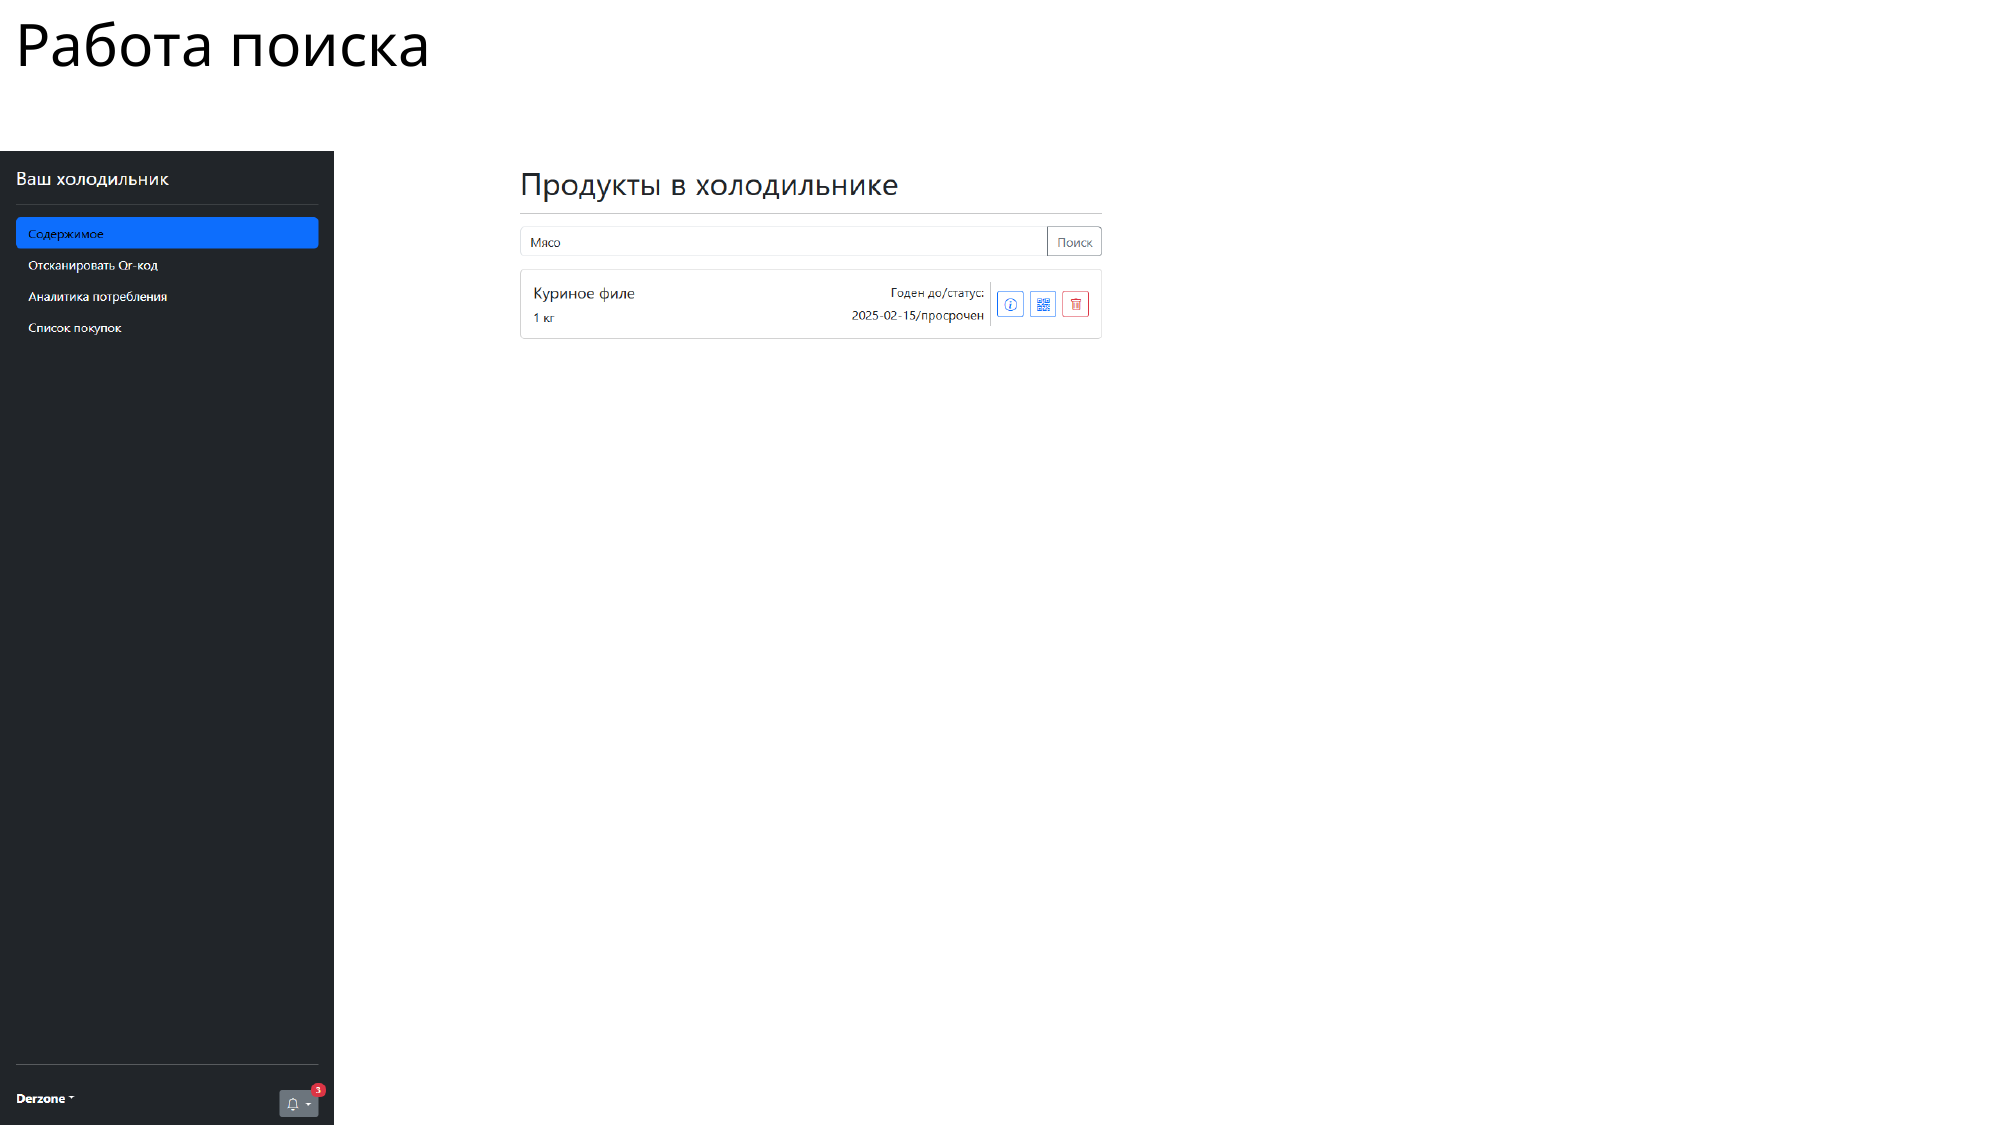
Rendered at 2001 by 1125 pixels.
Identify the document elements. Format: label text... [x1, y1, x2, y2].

picture [0, 151, 2000, 1125]
title Работа поиска [0, 0, 454, 96]
